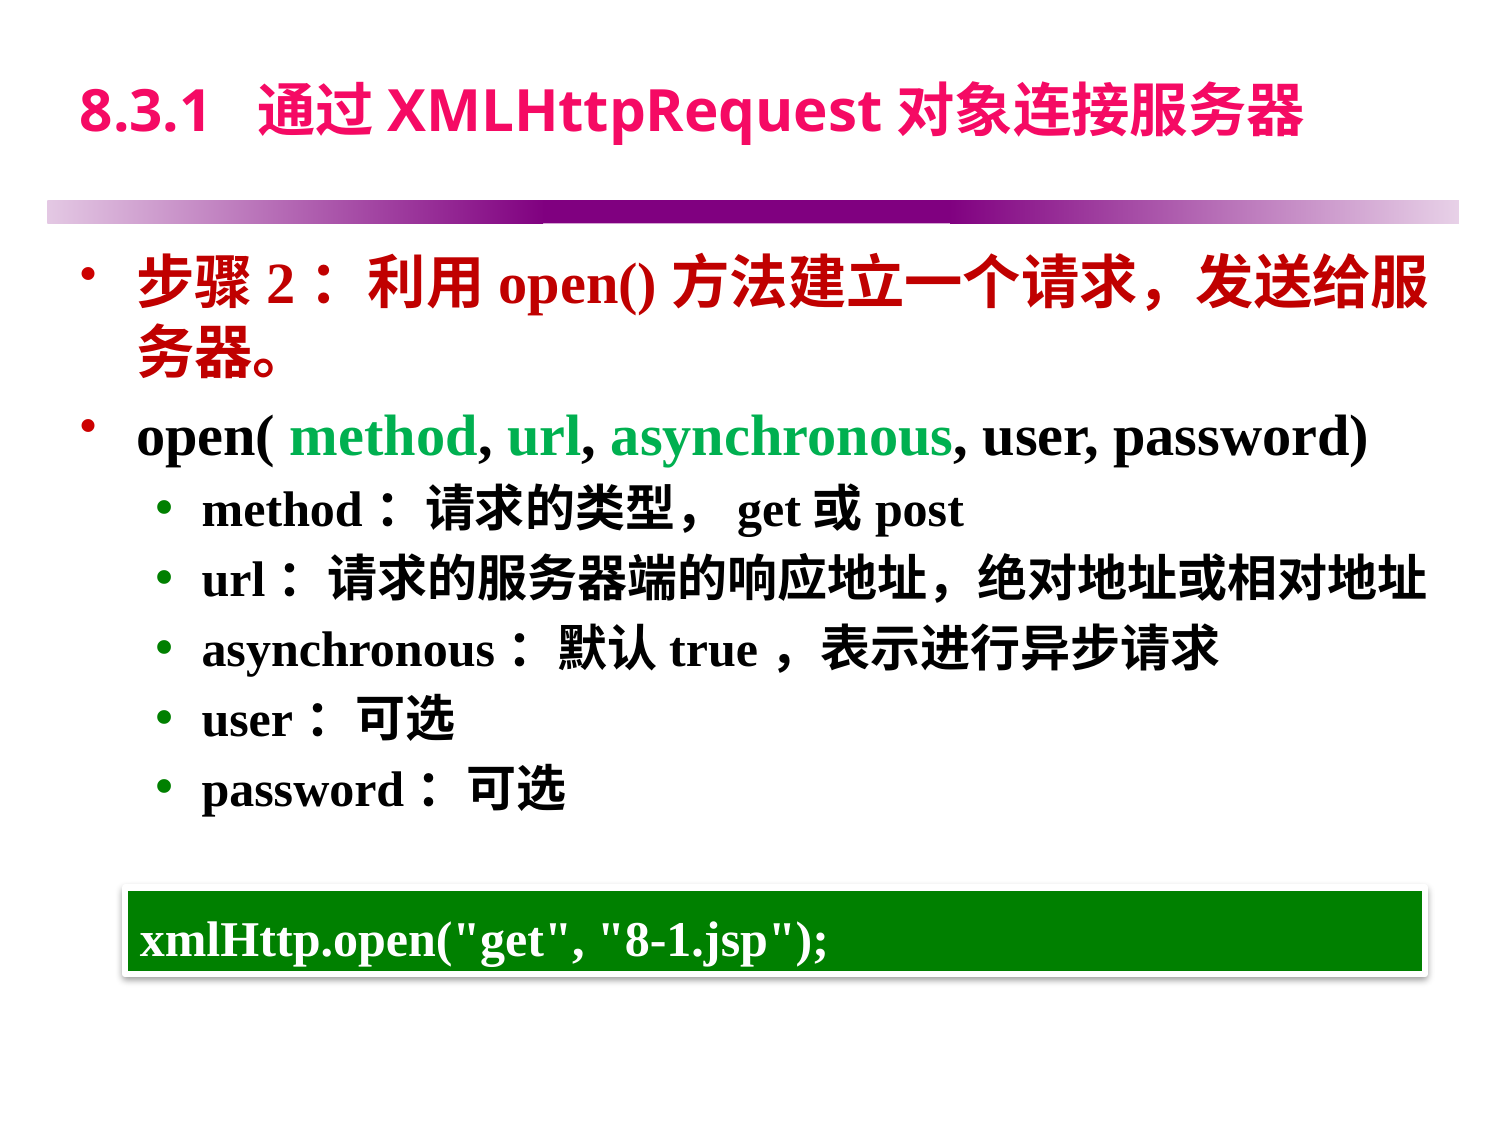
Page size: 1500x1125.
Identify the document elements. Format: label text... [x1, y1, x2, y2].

title 8.3.1 通过XMLHttpRequest对象连接服务器 [64, 24, 1424, 193]
text_box xmlHttp.open("get", "8-1.jsp"); [122, 884, 1428, 977]
list 步骤2：利用open()方法建立一个请求，发送给服务器。 open( method, url, asynchronous, user, password) method：请求的类型，get或post url：请求的服务器端的响应地址，绝对地址或相对地址 asynchronous：默认true，表示进行异步请求 user：可选 password：可选 [64, 237, 1447, 850]
